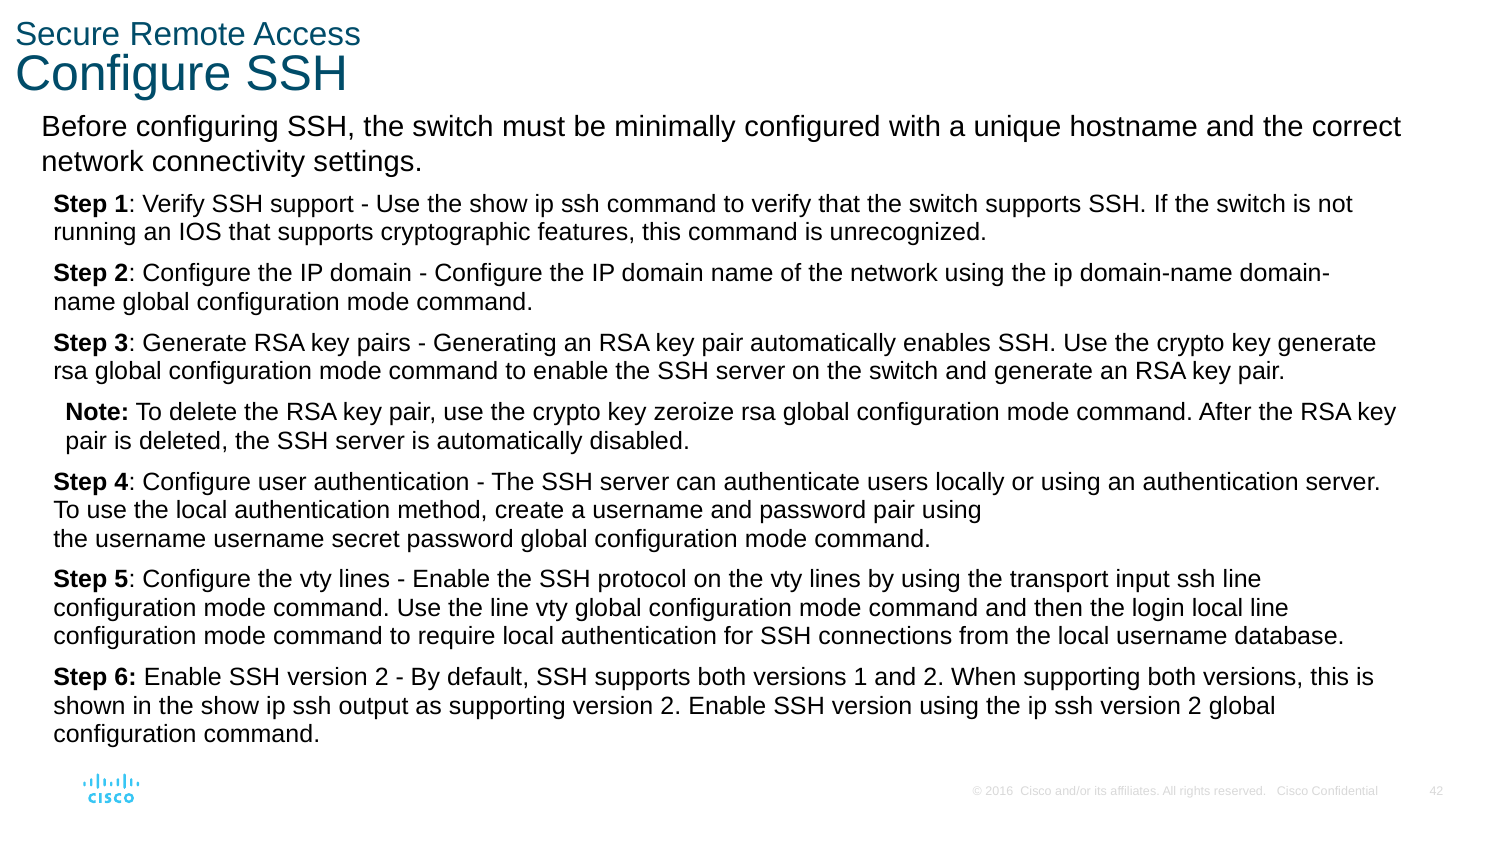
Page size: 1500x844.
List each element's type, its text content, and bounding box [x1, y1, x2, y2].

list Before configuring SSH, the switch must be minimally configured with a unique hostname and the correct network connectivity settings. Step 1: Verify SSH support - Use the show ip ssh command to verify that the switch supports SSH. If the switch is not running an IOS that supports cryptographic features, this command is unrecognized. Step 2: Configure the IP domain - Configure the IP domain name of the network using the ip domain-name domain-name global configuration mode command. Step 3: Generate RSA key pairs - Generating an RSA key pair automatically enables SSH. Use the crypto key generate rsa global configuration mode command to enable the SSH server on the switch and generate an RSA key pair. Note: To delete the RSA key pair, use the crypto key zeroize rsa global configuration mode command. After the RSA key pair is deleted, the SSH server is automatically disabled. Step 4: Configure user authentication - The SSH server can authenticate users locally or using an authentication server. To use the local authentication method, create a username and password pair using the username username secret password global configuration mode command. Step 5: Configure the vty lines - Enable the SSH protocol on the vty lines by using the transport input ssh line configuration mode command. Use the line vty global configuration mode command and then the login local line configuration mode command to require local authentication for SSH connections from the local username database. Step 6: Enable SSH version 2 - By default, SSH supports both versions 1 and 2. When supporting both versions, this is shown in the show ip ssh output as supporting version 2. Enable SSH version using the ip ssh version 2 global configuration command. [26, 99, 1430, 706]
title Secure Remote Access Configure SSH [0, 0, 1369, 121]
